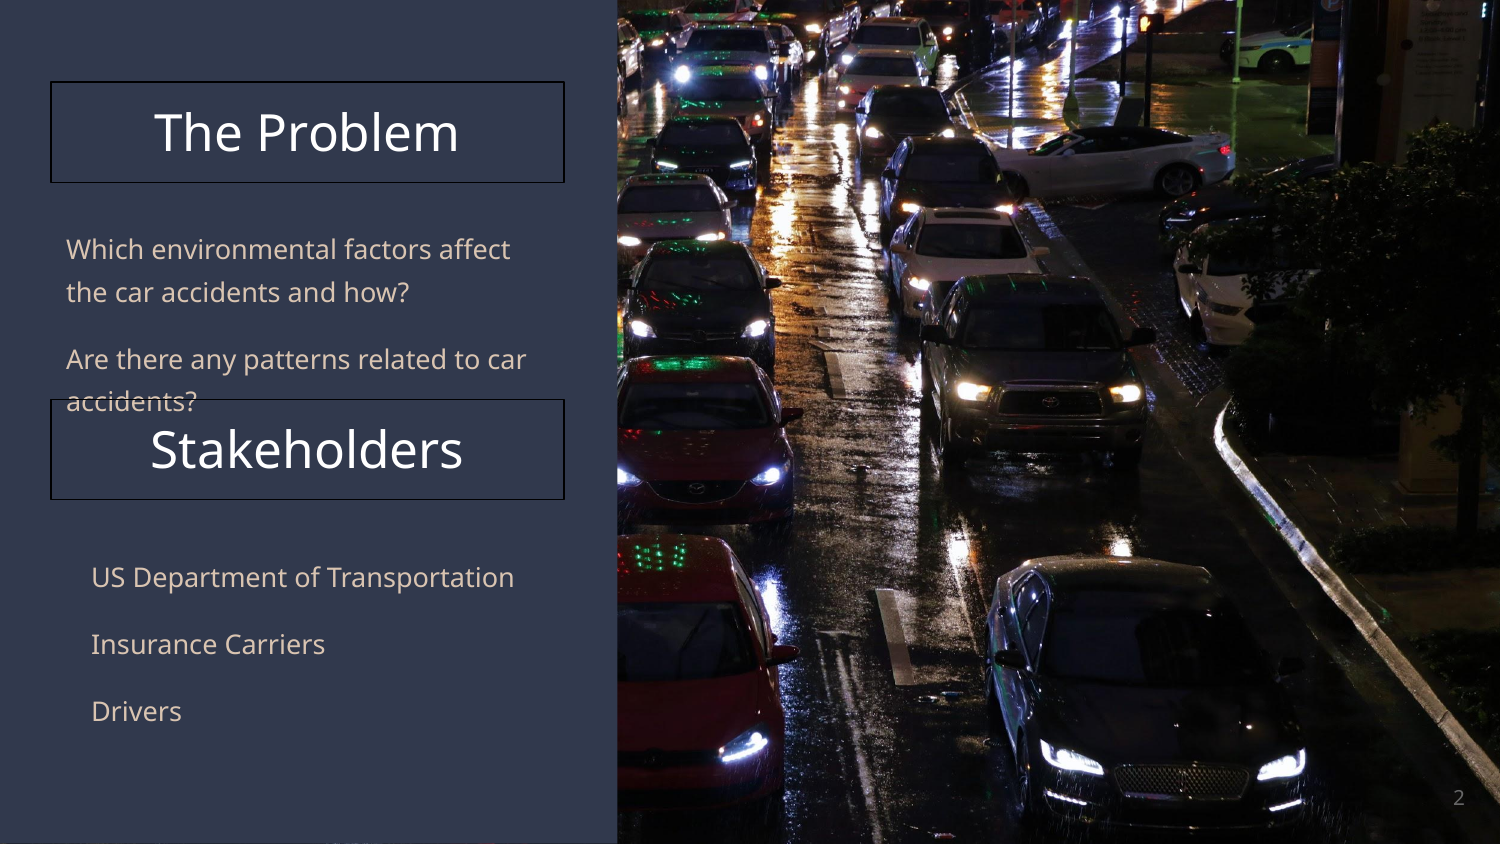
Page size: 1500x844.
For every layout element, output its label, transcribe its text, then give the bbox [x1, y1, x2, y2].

list Which environmental factors affect the car accidents and how? Are there any patterns related to car accidents? [51, 210, 565, 399]
picture [618, 0, 1500, 844]
title Stakeholders [51, 399, 565, 500]
title The Problem [51, 82, 565, 183]
slide_number ‹#› [1389, 764, 1480, 830]
list US Department of Transportation Insurance Carriers Drivers [76, 538, 590, 780]
